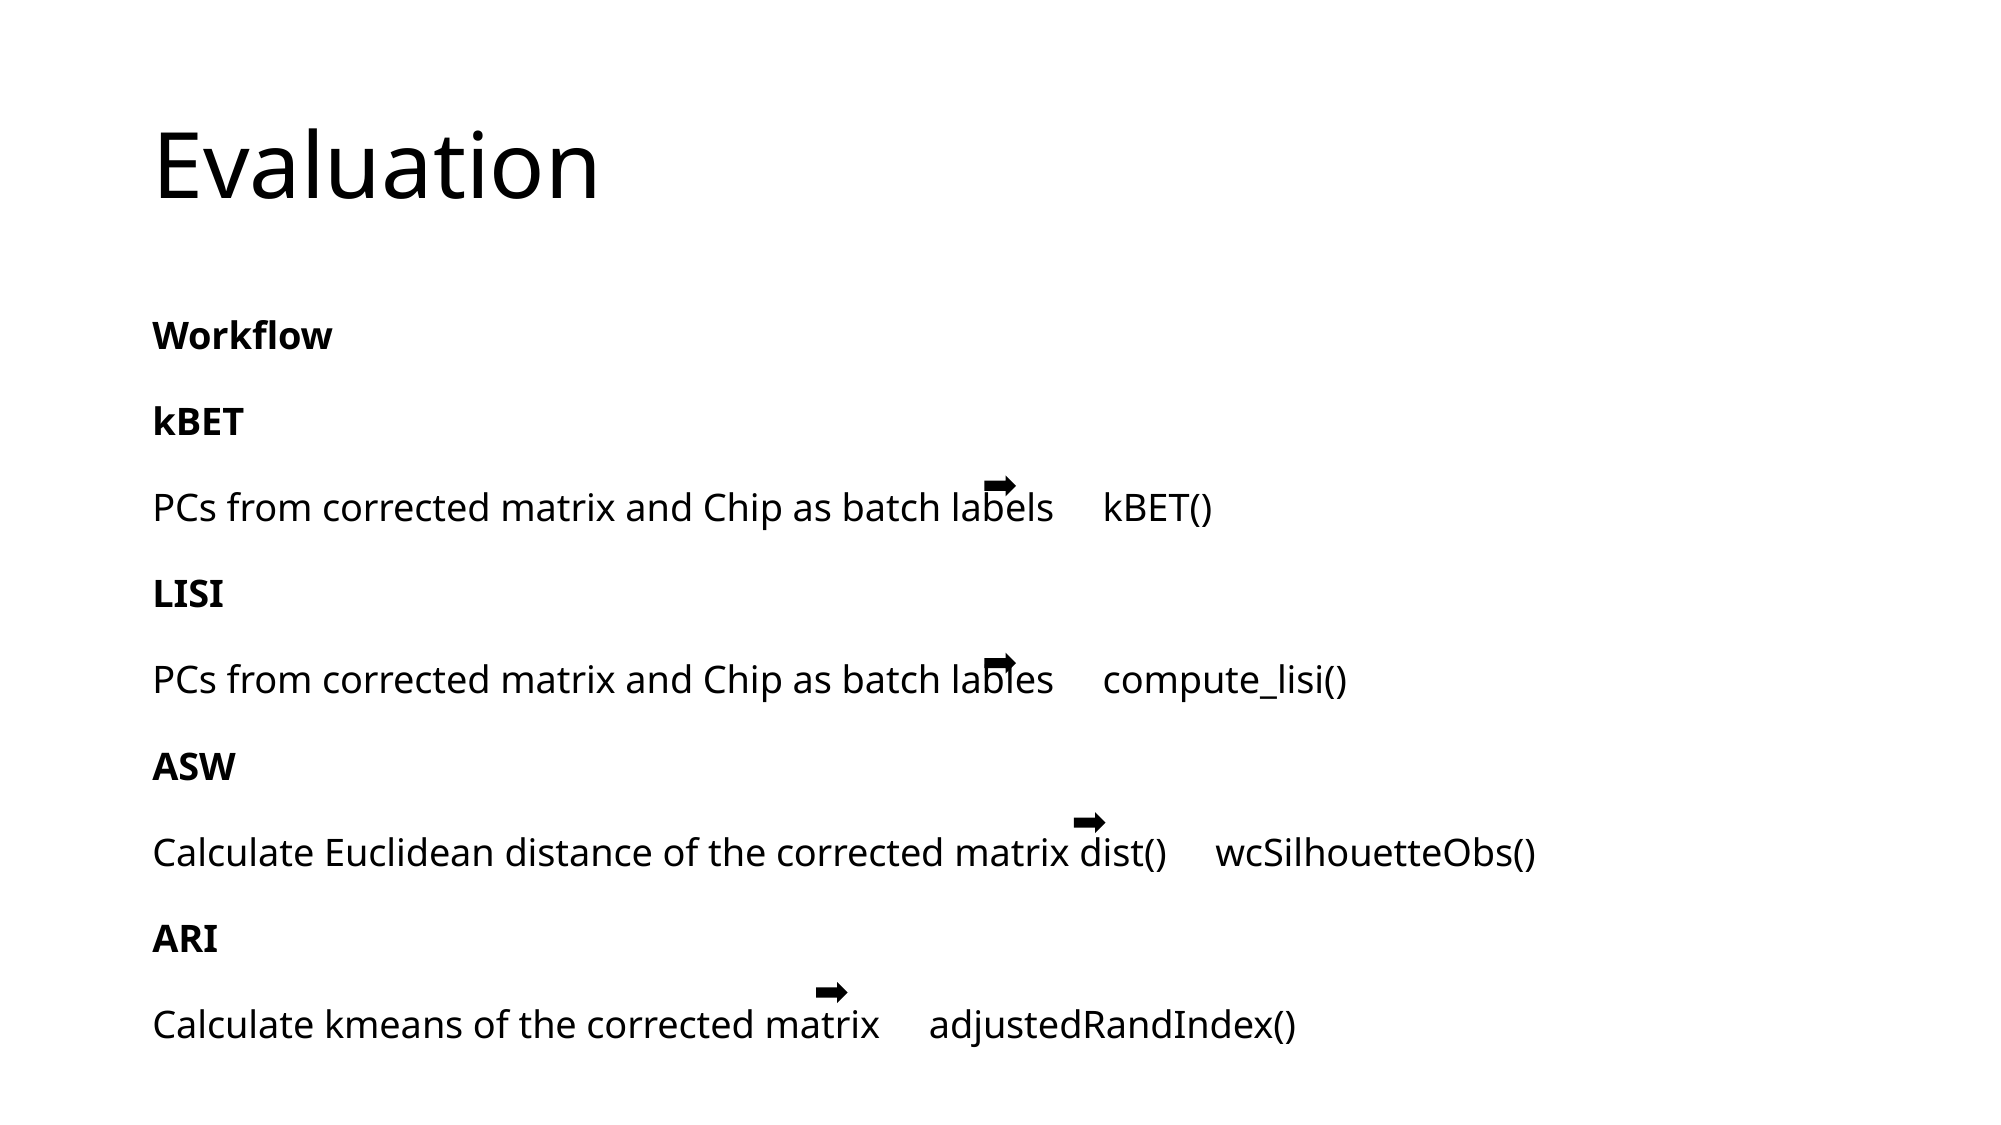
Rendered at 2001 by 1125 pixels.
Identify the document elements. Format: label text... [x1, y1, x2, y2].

text_box [816, 982, 848, 1004]
list Workflow kBET PCs from corrected matrix and Chip as batch labels kBET() LISI PCs from corrected matrix and Chip as batch lables compute_lisi() ASW Calculate Euclidean distance of the corrected matrix dist() wcSilhouetteObs() ARI Calculate kmeans of the corrected matrix adjustedRandIndex() [137, 277, 1863, 1066]
title Evaluation [137, 59, 1863, 277]
text_box [984, 475, 1017, 497]
text_box [984, 652, 1017, 674]
text_box [1073, 812, 1106, 834]
